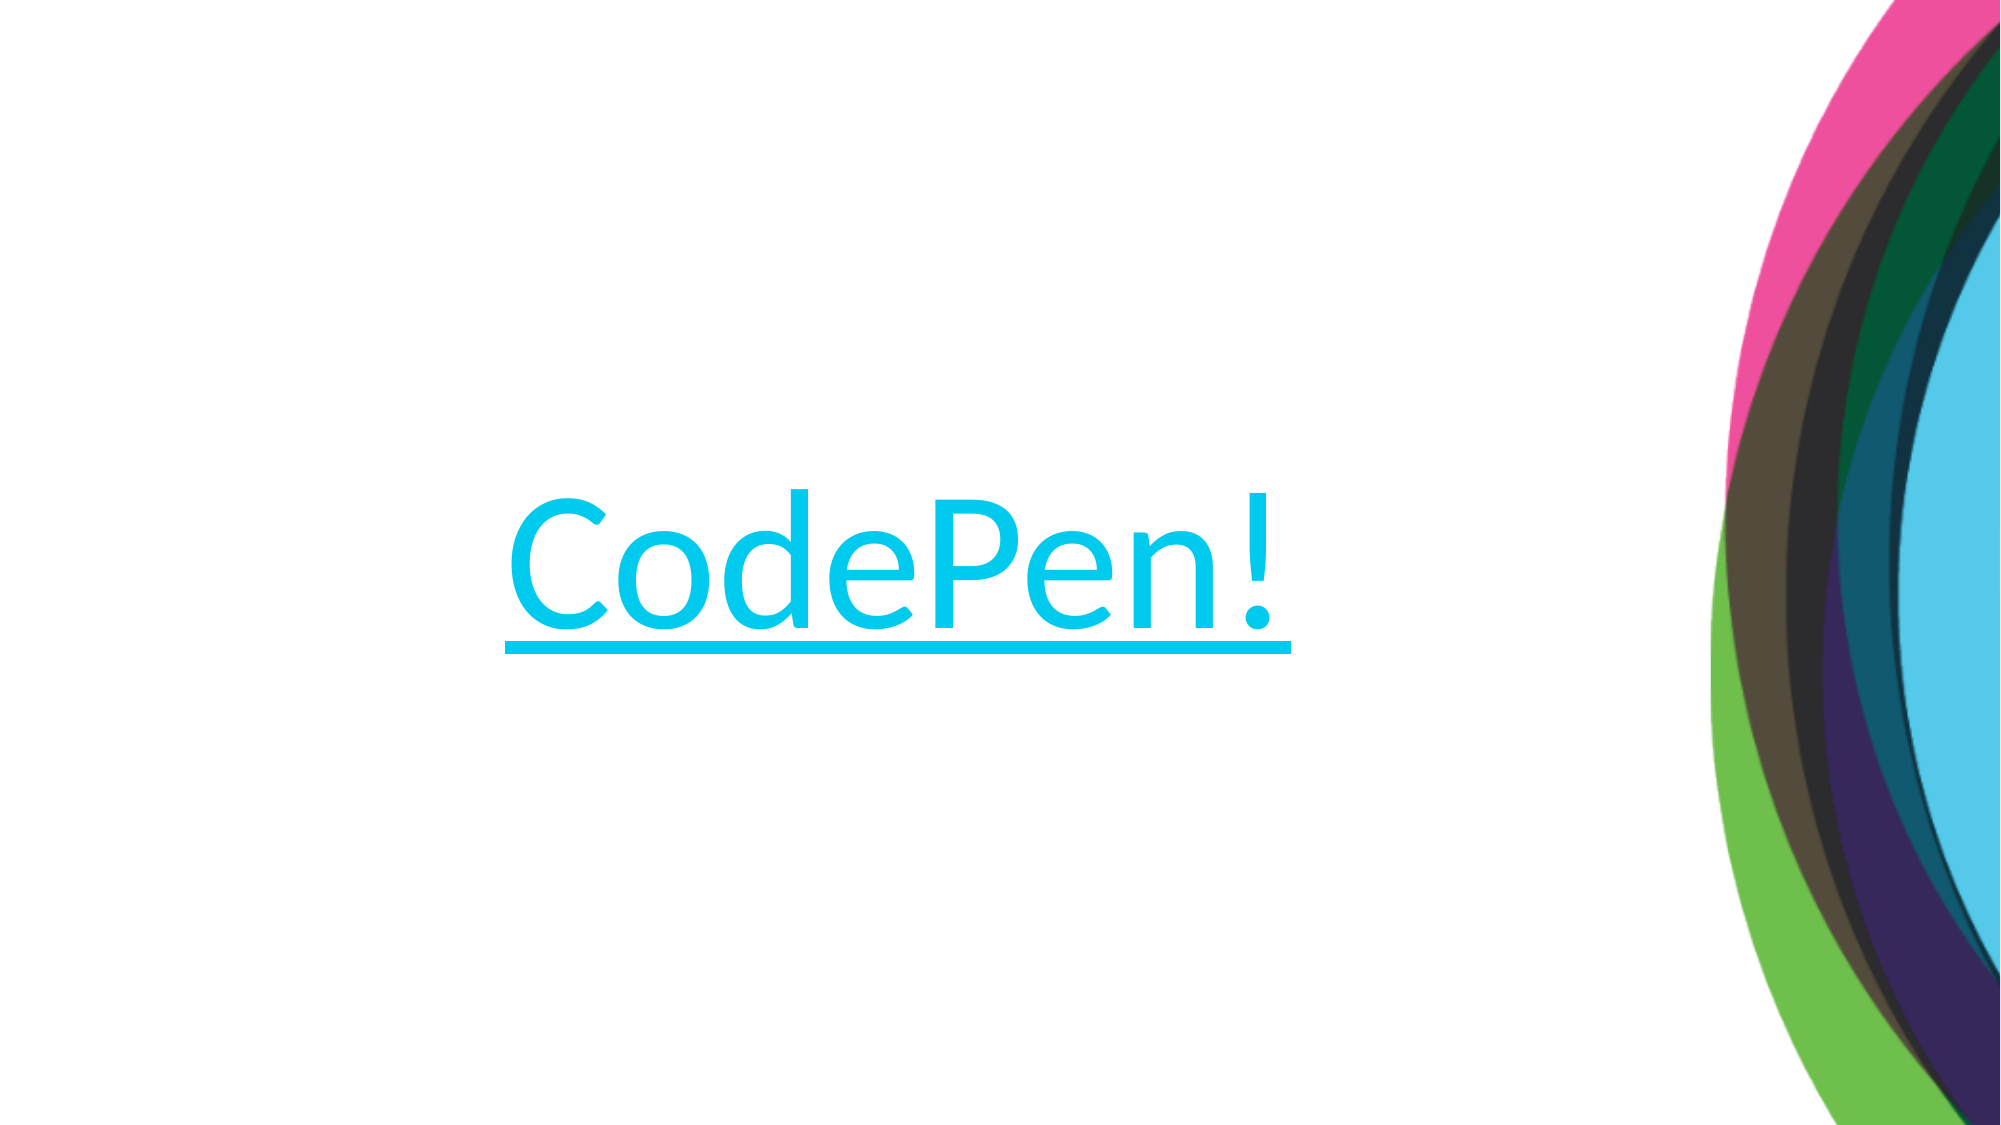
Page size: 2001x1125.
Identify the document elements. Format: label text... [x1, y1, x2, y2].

picture [1711, 0, 2001, 1125]
text_box CodePen! [490, 421, 1306, 677]
